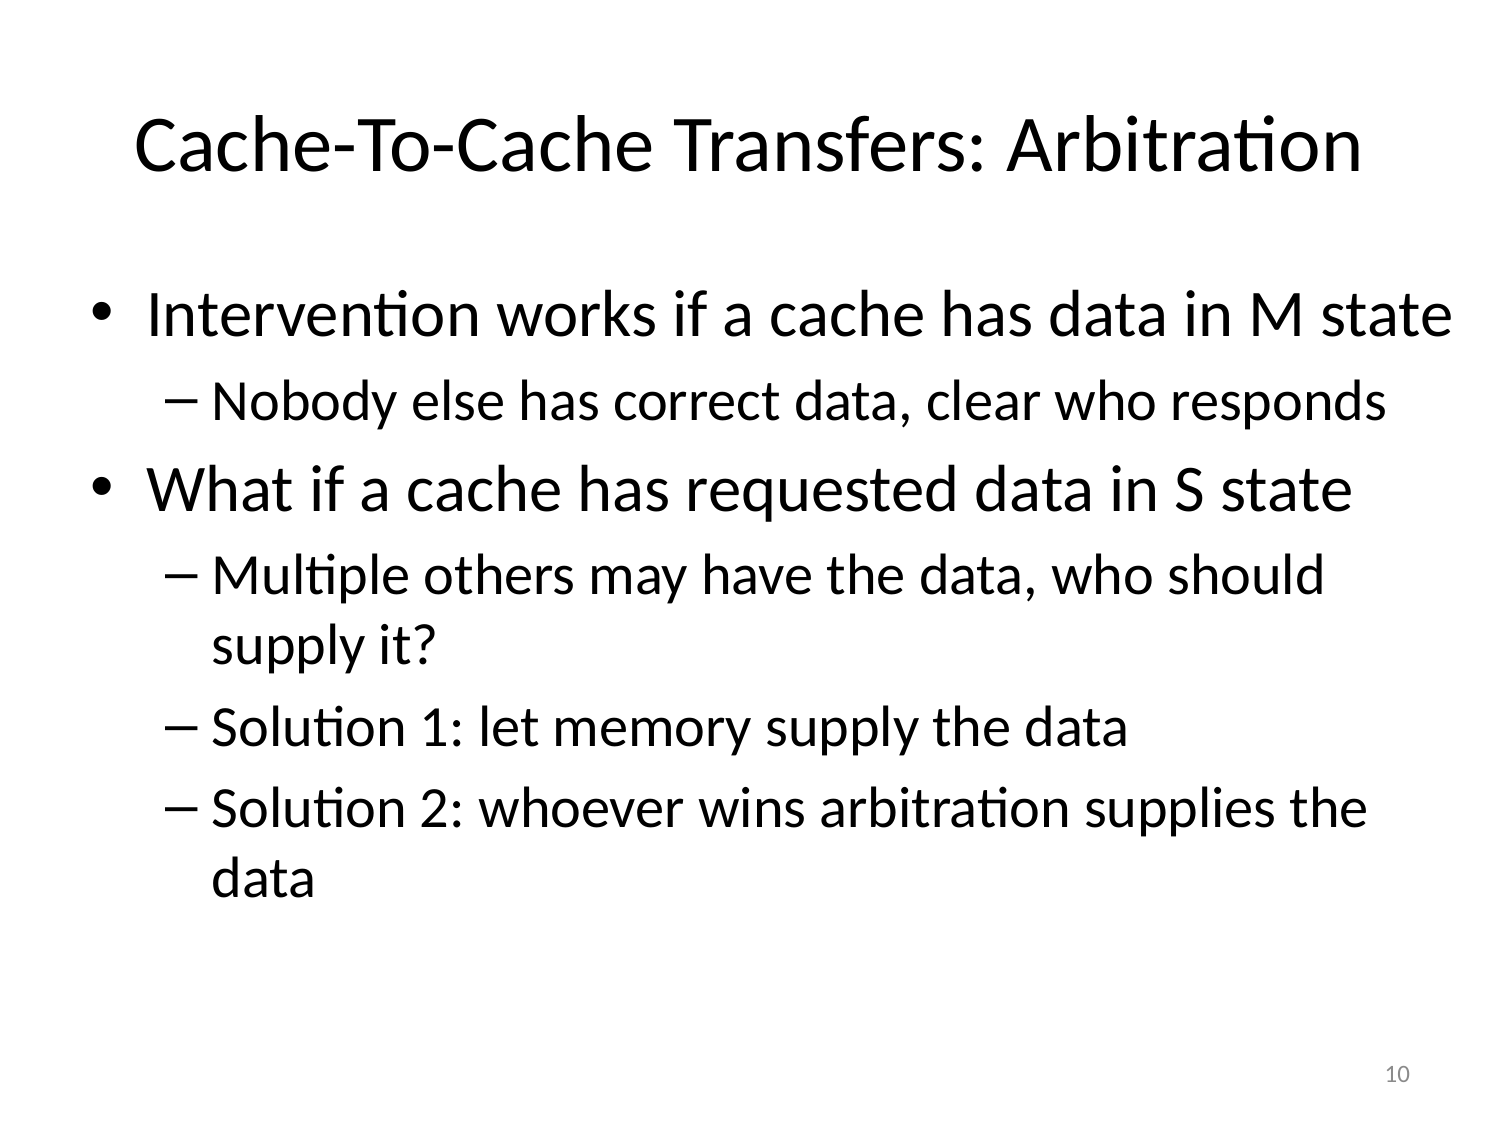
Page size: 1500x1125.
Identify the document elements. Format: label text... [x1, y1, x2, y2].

list Intervention works if a cache has data in M state Nobody else has correct data, clear who responds What if a cache has requested data in S state Multiple others may have the data, who should supply it? Solution 1: let memory supply the data Solution 2: whoever wins arbitration supplies the data [75, 262, 1475, 1005]
title Cache-To-Cache Transfers: Arbitration [75, 45, 1425, 233]
slide_number 10 [1074, 1042, 1425, 1103]
